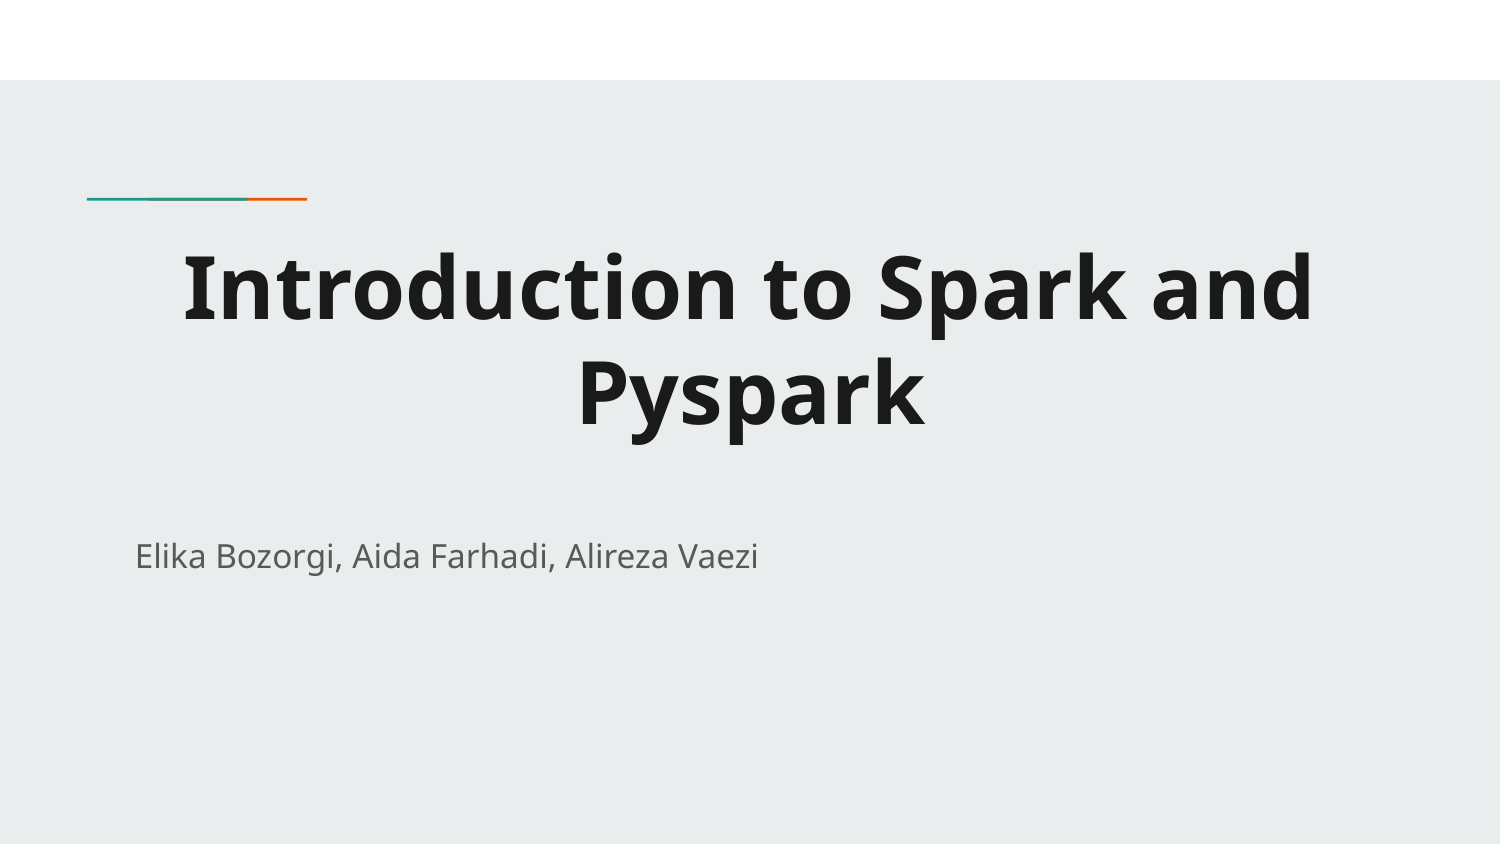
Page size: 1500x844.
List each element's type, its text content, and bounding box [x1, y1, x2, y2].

title Introduction to Spark and Pyspark [119, 216, 1381, 490]
subtitle Elika Bozorgi, Aida Farhadi, Alireza Vaezi [119, 520, 1381, 610]
